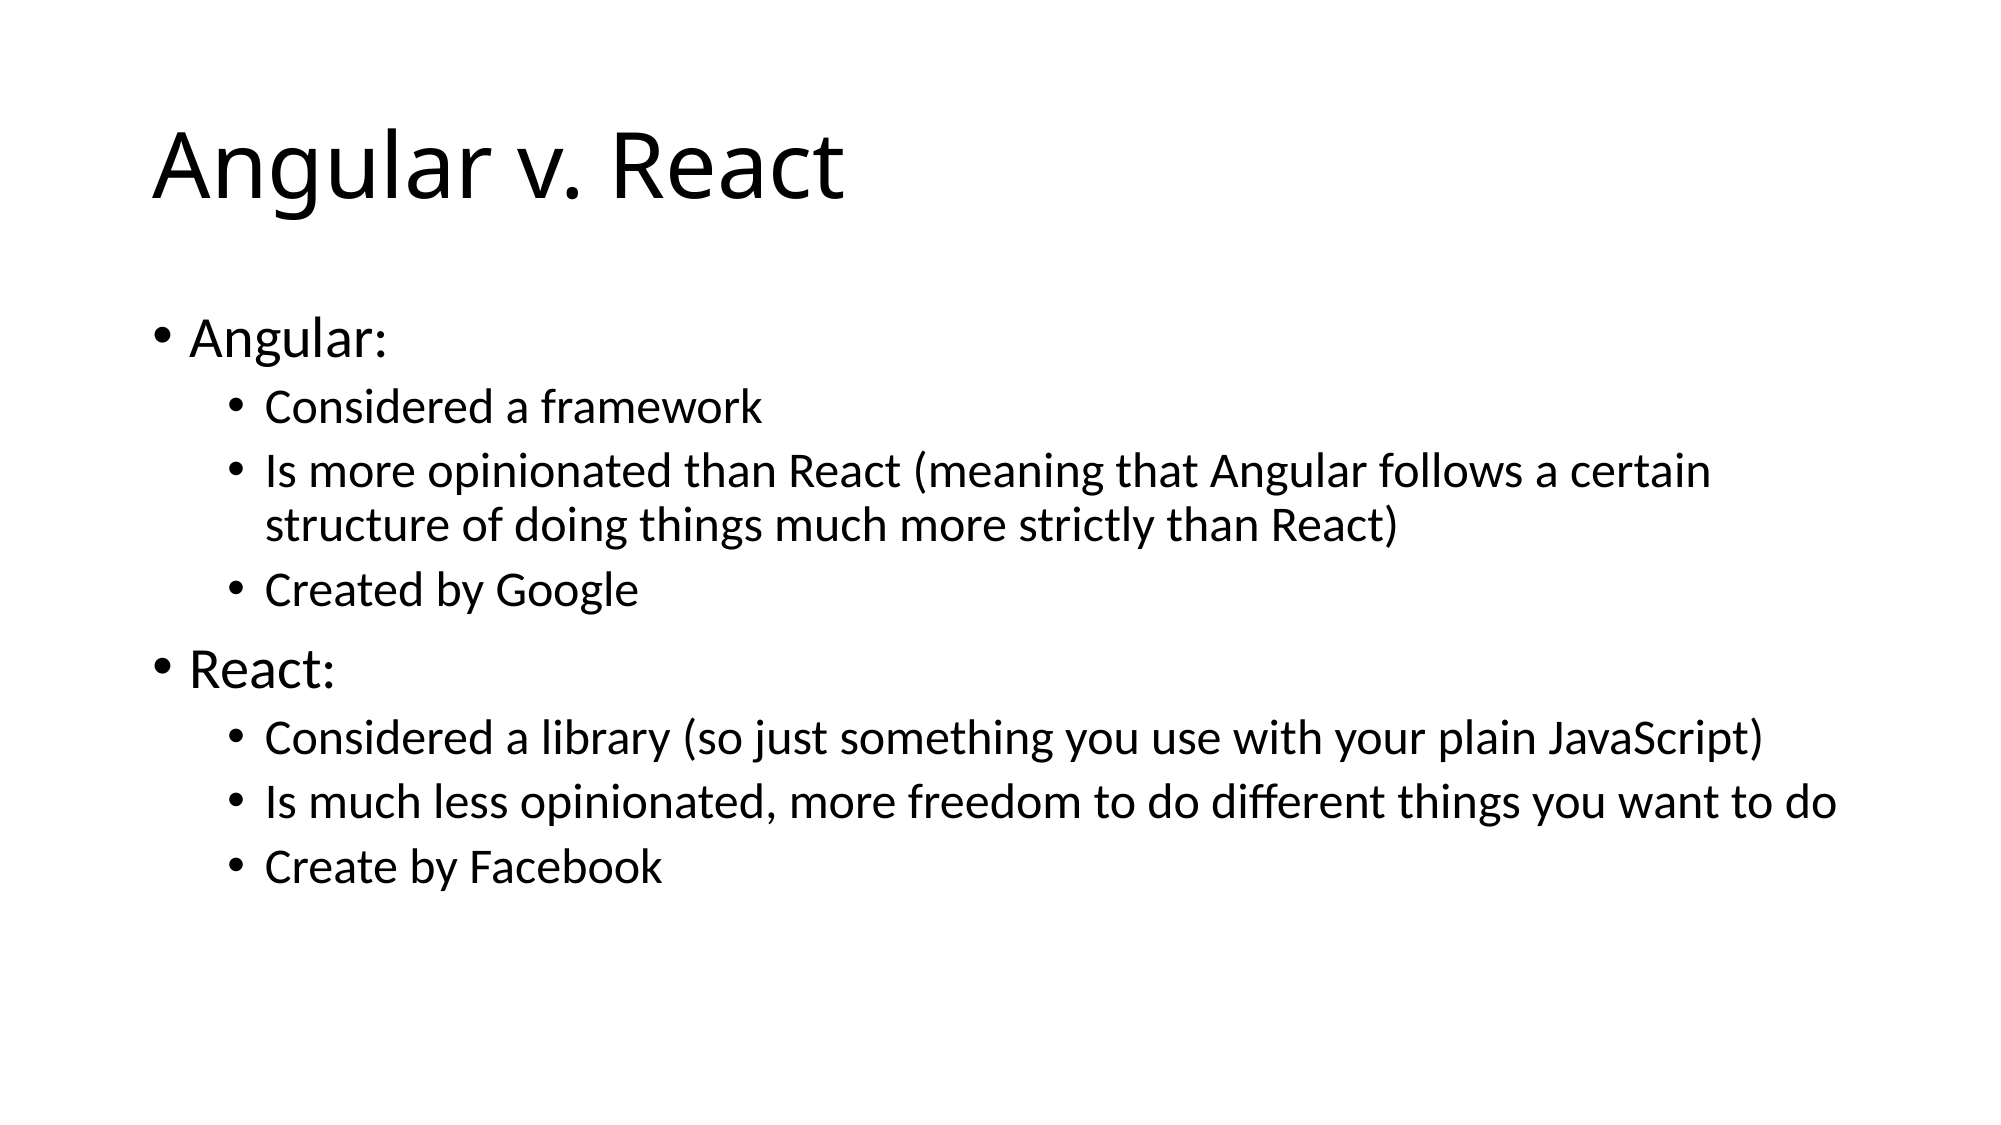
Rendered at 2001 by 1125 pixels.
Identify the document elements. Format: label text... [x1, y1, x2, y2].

list Angular: Considered a framework Is more opinionated than React (meaning that Angular follows a certain structure of doing things much more strictly than React) Created by Google React: Considered a library (so just something you use with your plain JavaScript) Is much less opinionated, more freedom to do different things you want to do Create by Facebook [137, 299, 1863, 1014]
title Angular v. React [137, 59, 1863, 278]
